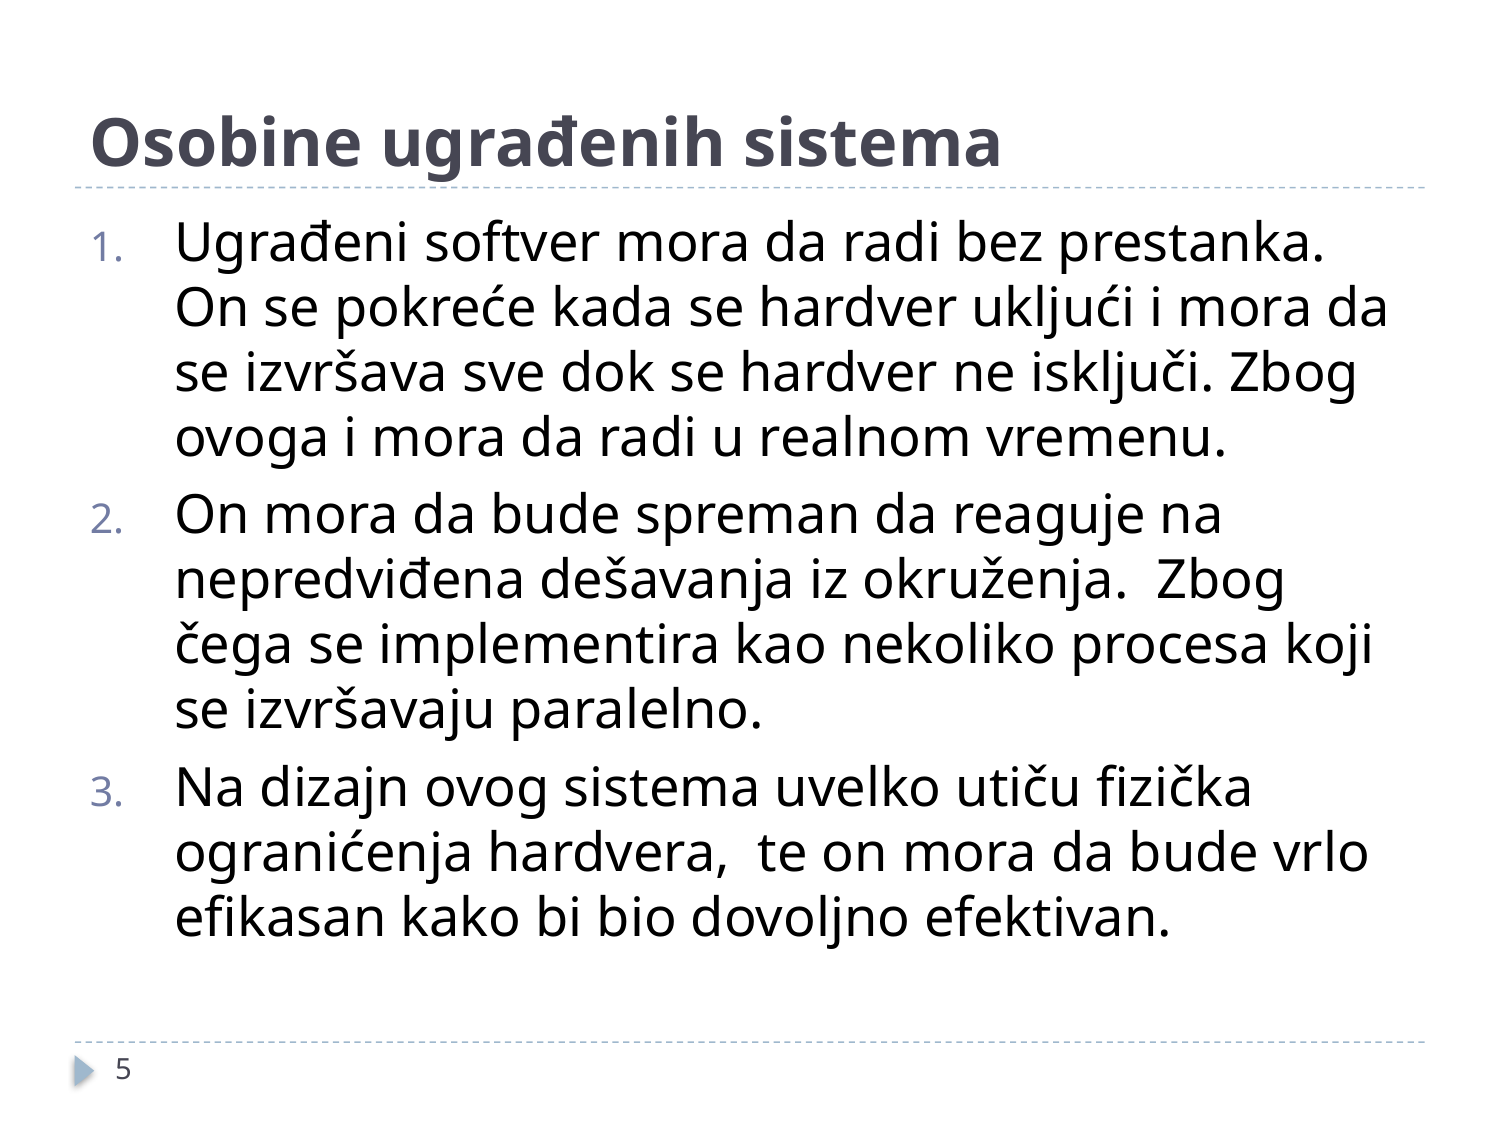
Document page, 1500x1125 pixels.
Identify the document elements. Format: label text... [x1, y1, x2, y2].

list Ugrađeni softver mora da radi bez prestanka. On se pokreće kada se hardver ukljući i mora da se izvršava sve dok se hardver ne isključi. Zbog ovoga i mora da radi u realnom vremenu. On mora da bude spreman da reaguje na nepredviđena dešavanja iz okruženja. Zbog čega se implementira kao nekoliko procesa koji se izvršavaju paralelno. Na dizajn ovog sistema uvelko utiču fizička ogranićenja hardvera, te on mora da bude vrlo efikasan kako bi bio dovoljno efektivan. [75, 200, 1425, 1010]
title Osobine ugrađenih sistema [75, 24, 1425, 188]
slide_number 5 [100, 1042, 426, 1103]
